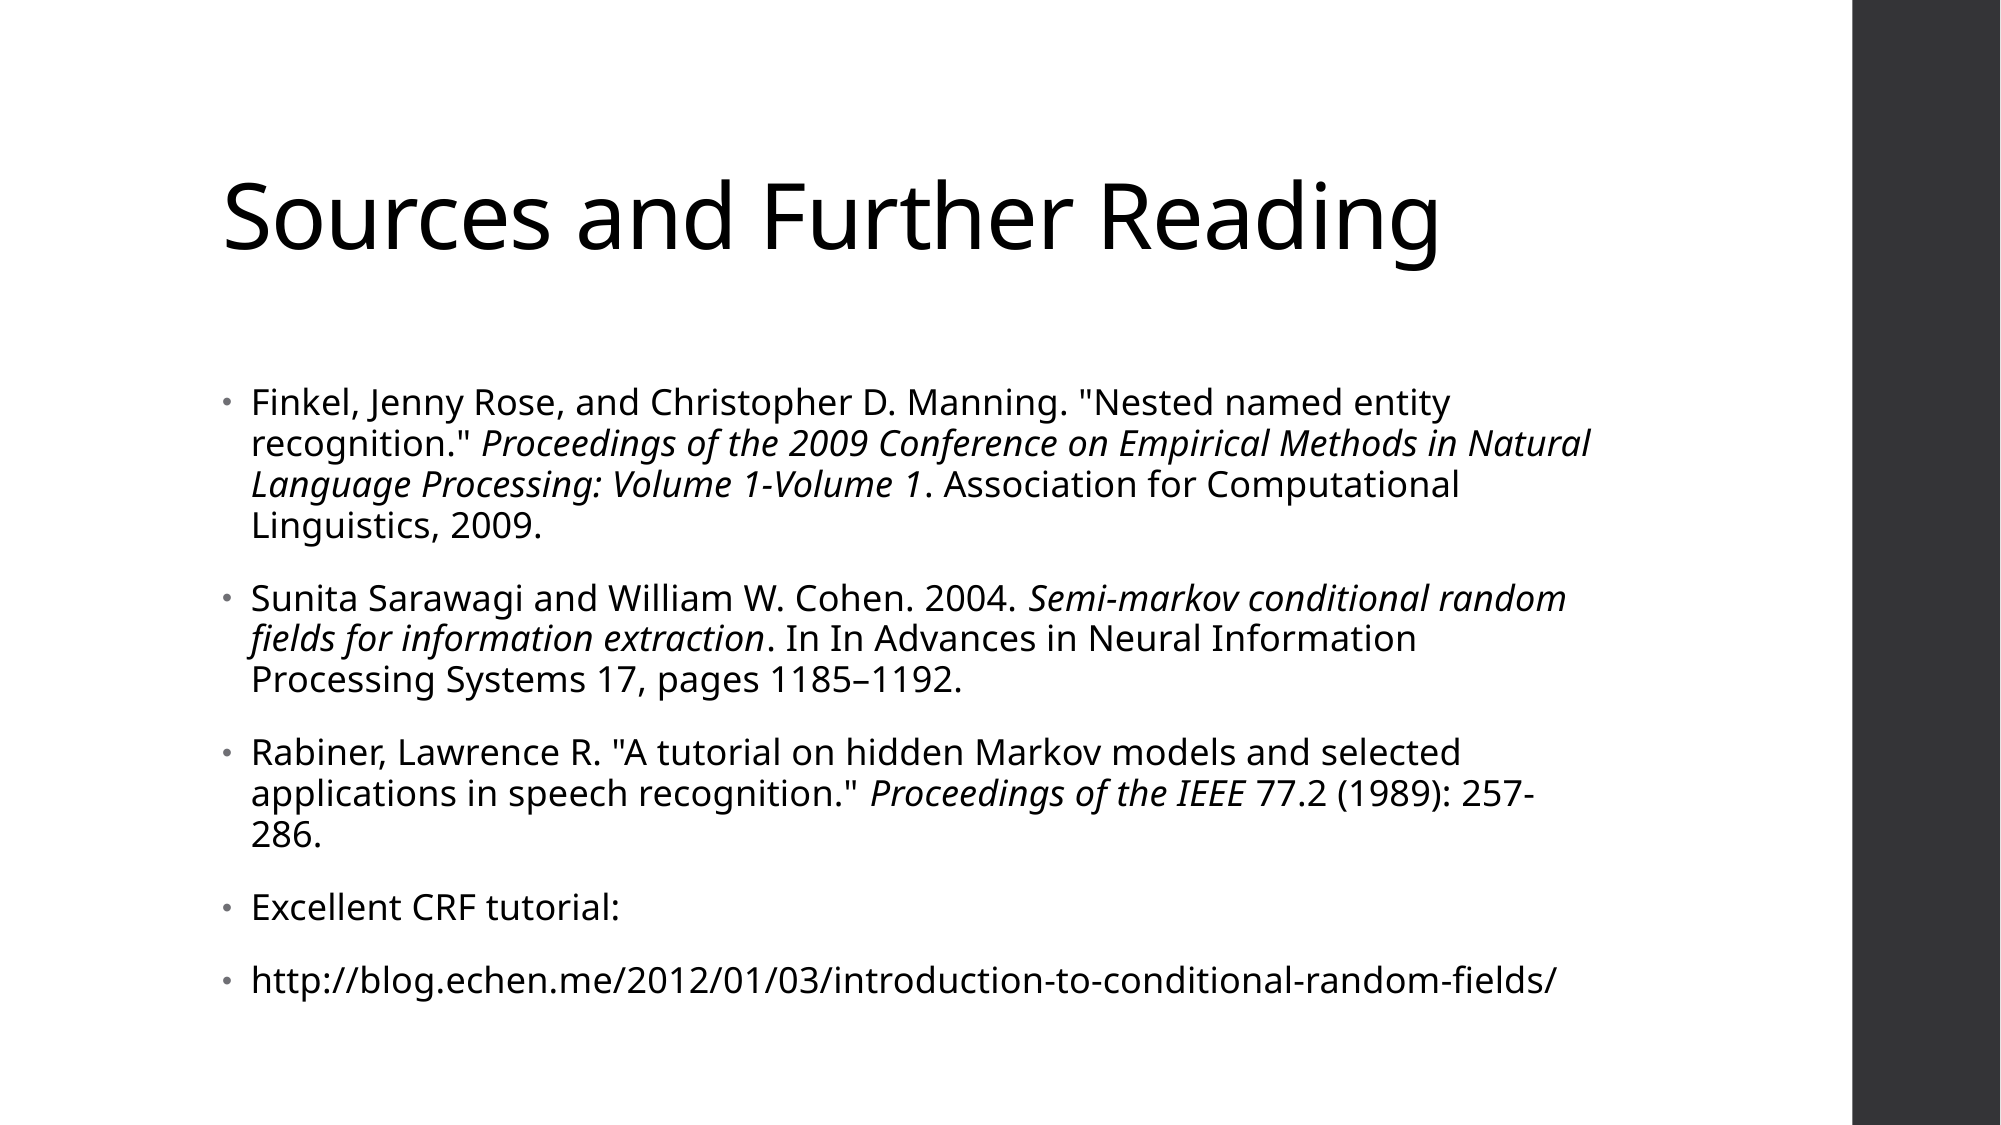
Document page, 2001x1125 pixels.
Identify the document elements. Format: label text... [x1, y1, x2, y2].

title Sources and Further Reading [206, 60, 1797, 278]
list Finkel, Jenny Rose, and Christopher D. Manning. "Nested named entity recognition." Proceedings of the 2009 Conference on Empirical Methods in Natural Language Processing: Volume 1-Volume 1. Association for Computational Linguistics, 2009. Sunita Sarawagi and William W. Cohen. 2004. Semi-markov conditional random ﬁelds for information extraction. In In Advances in Neural Information Processing Systems 17, pages 1185–1192. Rabiner, Lawrence R. "A tutorial on hidden Markov models and selected applications in speech recognition." Proceedings of the IEEE 77.2 (1989): 257-286. Excellent CRF tutorial: http://blog.echen.me/2012/01/03/introduction-to-conditional-random-fields/ [206, 299, 1617, 1014]
